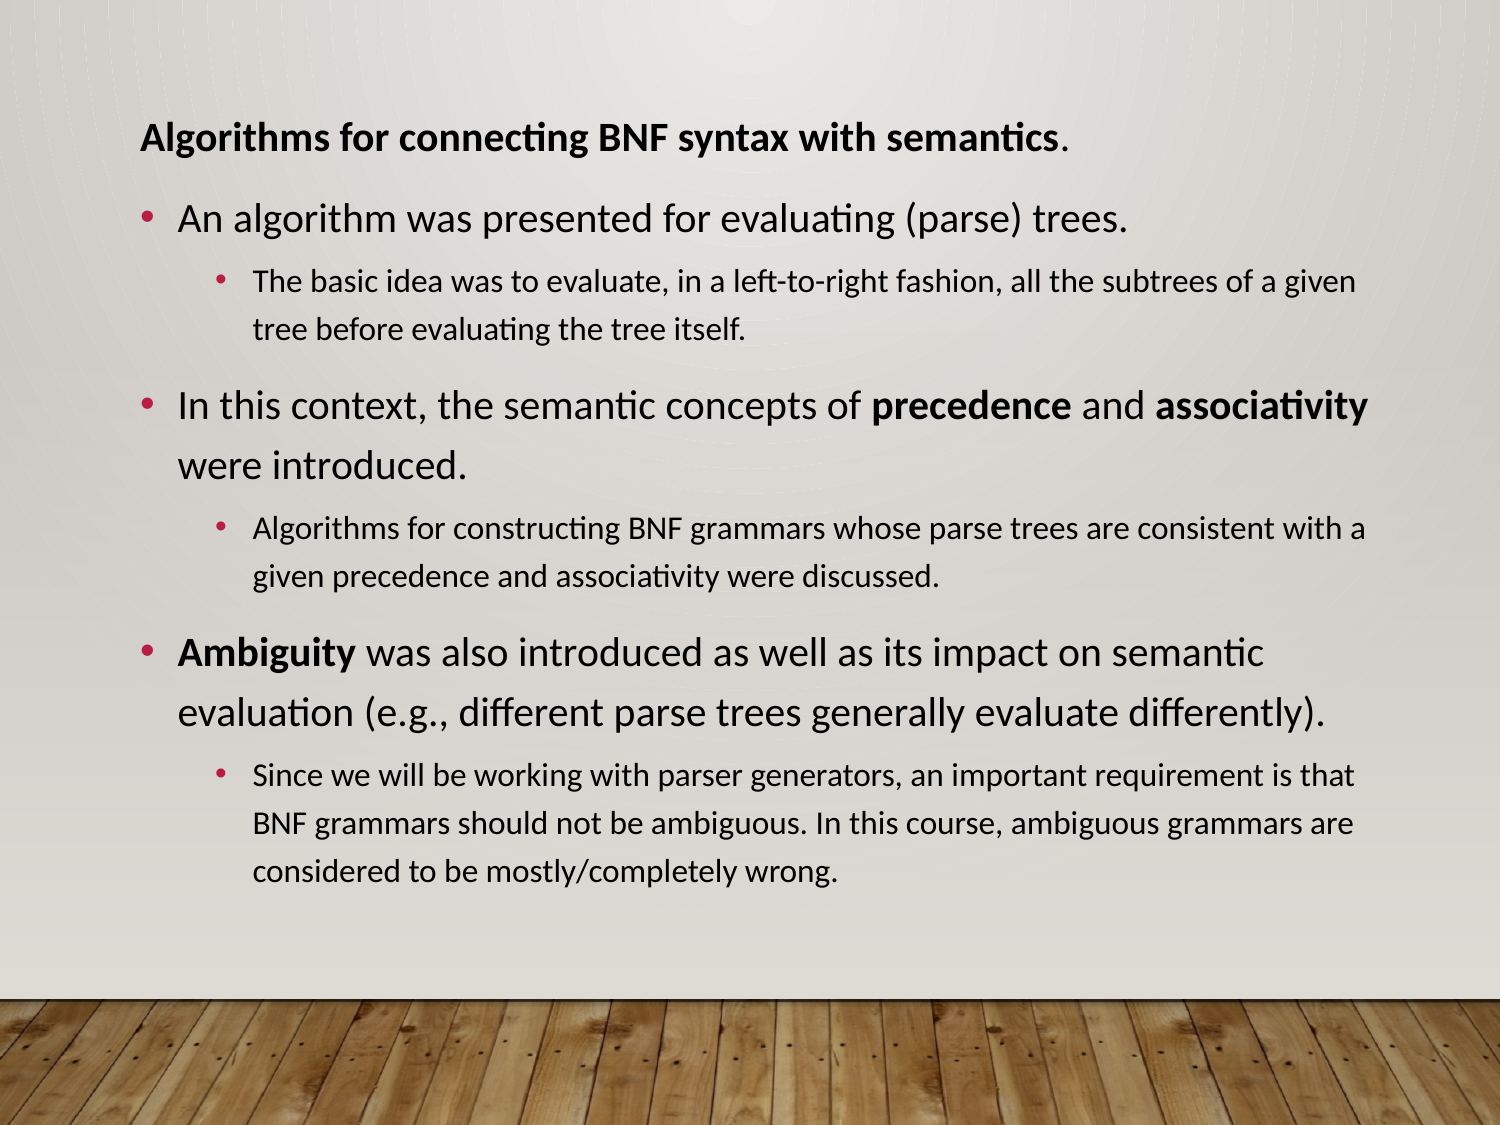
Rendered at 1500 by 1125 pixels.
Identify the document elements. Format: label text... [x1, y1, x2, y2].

picture [0, 999, 1500, 1125]
list Algorithms for connecting BNF syntax with semantics. An algorithm was presented for evaluating (parse) trees. The basic idea was to evaluate, in a left-to-right fashion, all the subtrees of a given tree before evaluating the tree itself. In this context, the semantic concepts of precedence and associativity were introduced. Algorithms for constructing BNF grammars whose parse trees are consistent with a given precedence and associativity were discussed. Ambiguity was also introduced as well as its impact on semantic evaluation (e.g., different parse trees generally evaluate differently). Since we will be working with parser generators, an important requirement is that BNF grammars should not be ambiguous. In this course, ambiguous grammars are considered to be mostly/completely wrong. [125, 92, 1405, 969]
